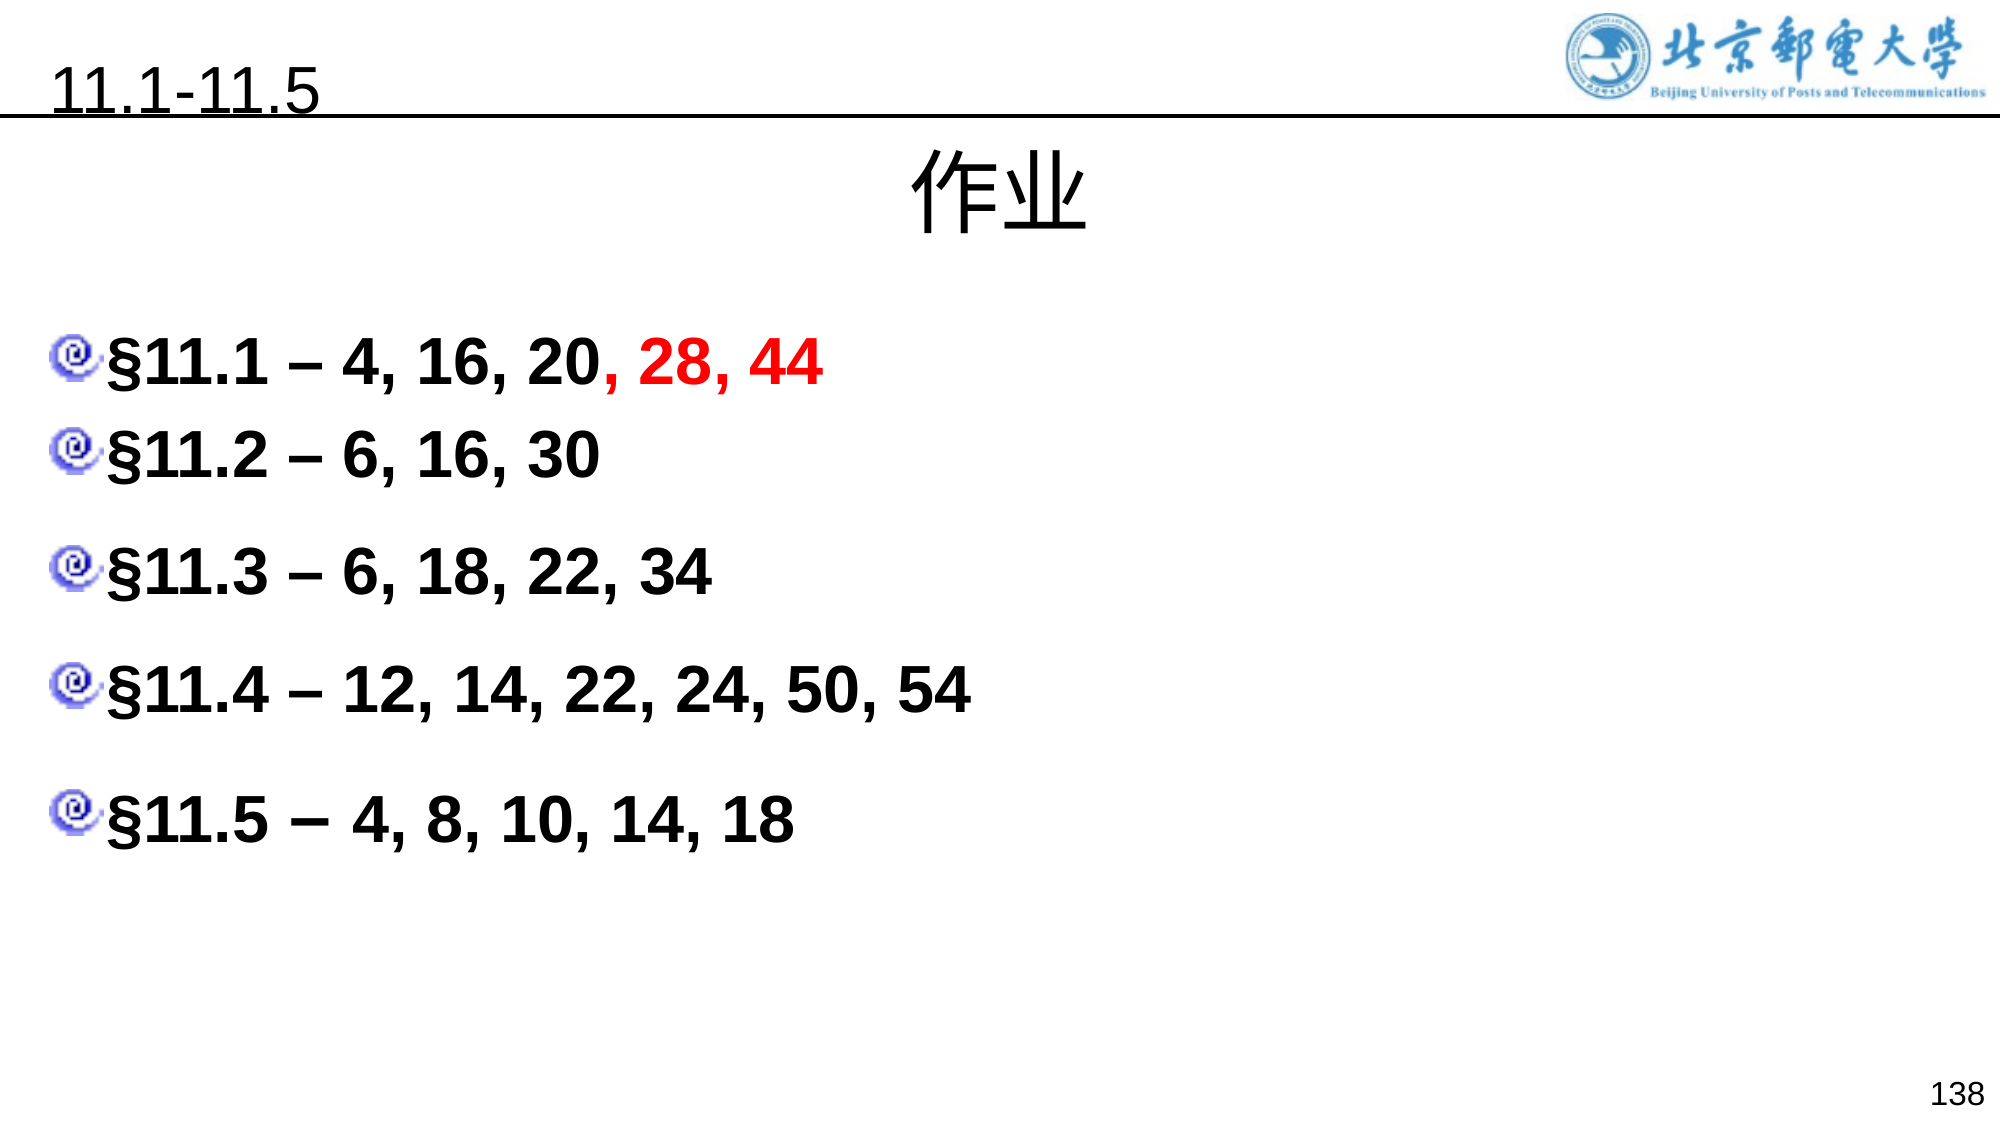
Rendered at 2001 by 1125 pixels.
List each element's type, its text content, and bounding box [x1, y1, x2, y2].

picture [49, 334, 104, 382]
picture [49, 662, 104, 709]
picture [49, 789, 104, 836]
picture [1849, 13, 1988, 101]
list §11.1 – 4, 16, 20, 28, 44 §11.2 – 6, 16, 30 §11.3 – 6, 18, 22, 34 §11.4 – 12, 14, 22, 24, 50, 54 §11.5 – 4, 8, 10, 14, 18 [34, 310, 1835, 1053]
title 作业 [99, 96, 1900, 284]
picture [49, 545, 104, 592]
text_box 11.1-11.5 [34, 0, 1849, 135]
picture [49, 427, 104, 475]
